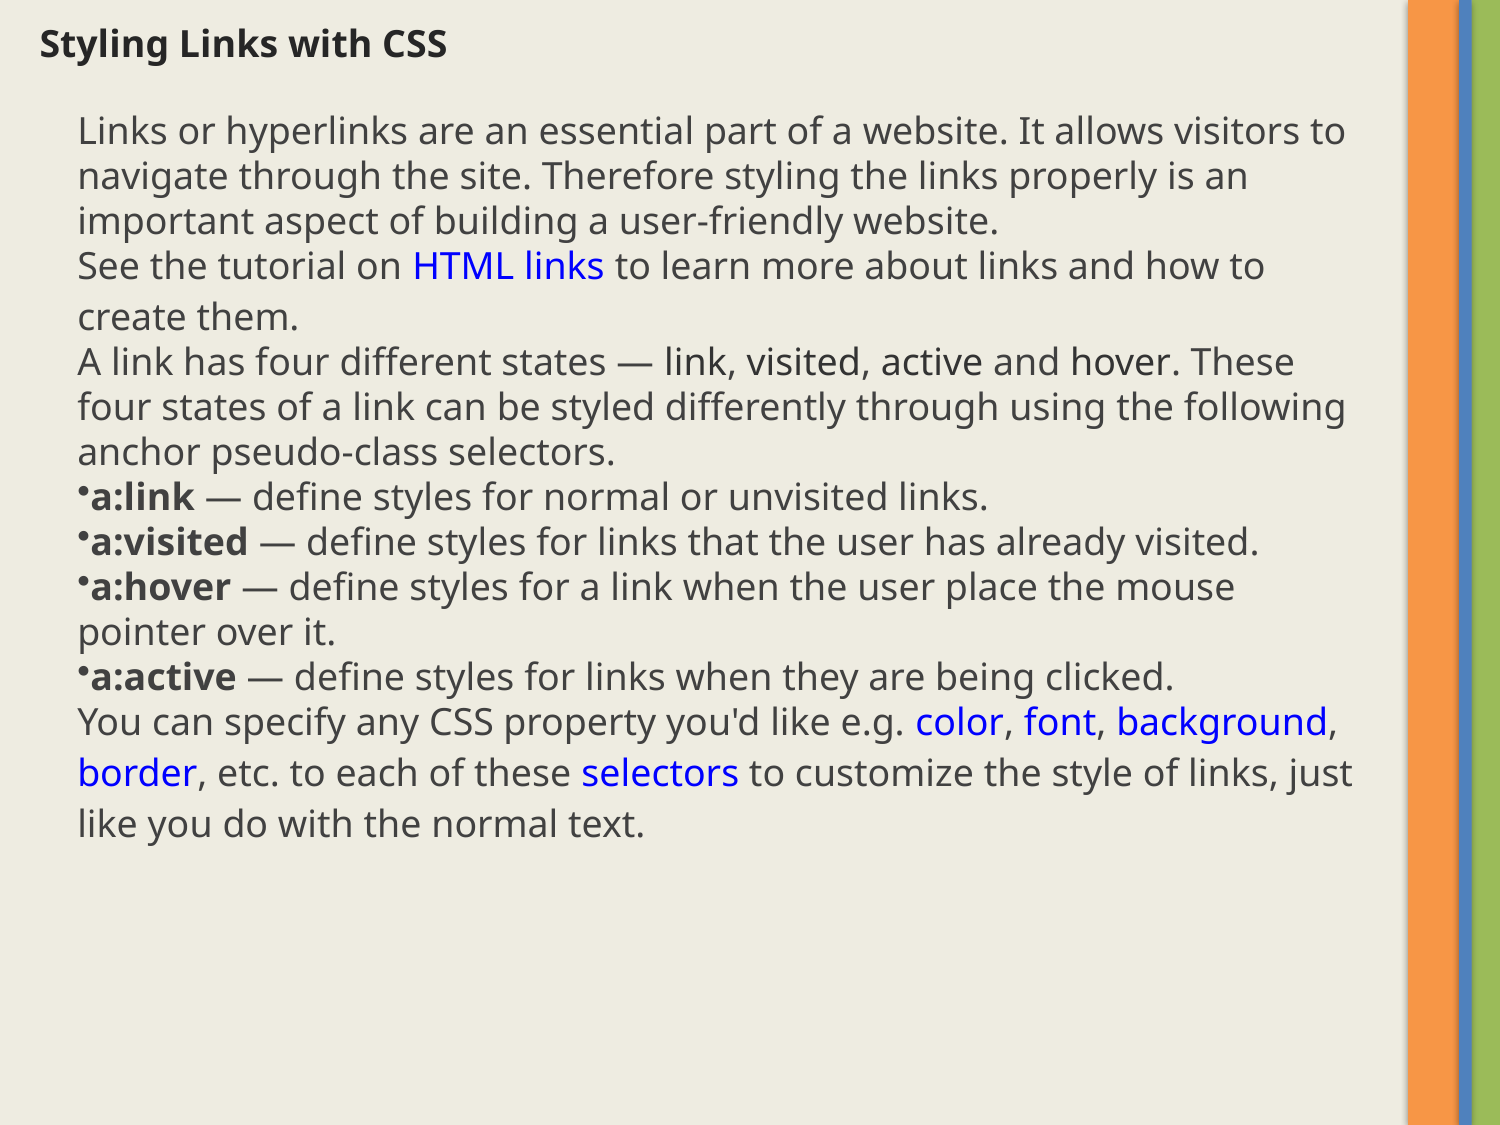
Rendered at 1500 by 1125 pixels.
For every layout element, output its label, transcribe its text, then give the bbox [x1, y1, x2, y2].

text_box Links or hyperlinks are an essential part of a website. It allows visitors to navigate through the site. Therefore styling the links properly is an important aspect of building a user-friendly website. See the tutorial on HTML links to learn more about links and how to create them. A link has four different states — link, visited, active and hover. These four states of a link can be styled differently through using the following anchor pseudo-class selectors. a:link — define styles for normal or unvisited links. a:visited — define styles for links that the user has already visited. a:hover — define styles for a link when the user place the mouse pointer over it. a:active — define styles for links when they are being clicked. You can specify any CSS property you'd like e.g. color, font, background, border, etc. to each of these selectors to customize the style of links, just like you do with the normal text. [62, 99, 1375, 853]
text_box Styling Links with CSS [24, 12, 1375, 73]
